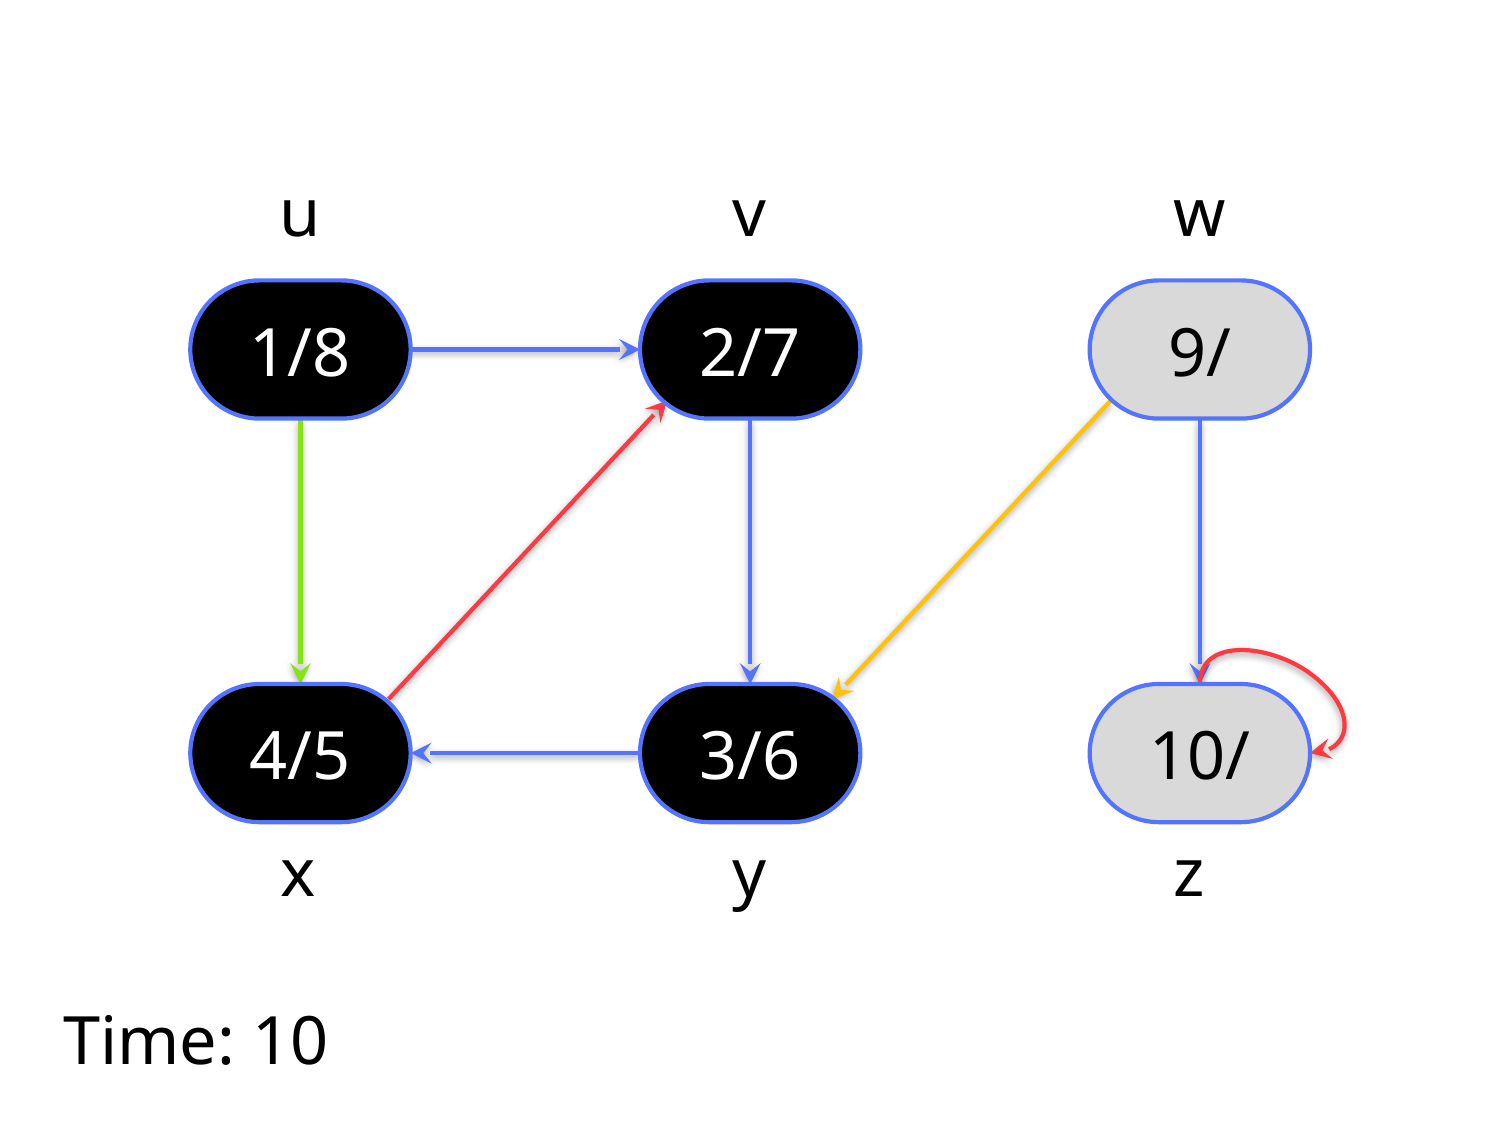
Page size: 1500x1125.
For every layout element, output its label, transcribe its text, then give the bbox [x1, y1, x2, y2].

text_box 1/8 [188, 278, 413, 421]
text_box 4/5 [188, 681, 413, 825]
text_box v [718, 162, 782, 257]
text_box x [265, 822, 331, 917]
text_box y [718, 822, 782, 917]
text_box 10/ [1087, 681, 1313, 825]
text_box 2/7 [637, 278, 863, 421]
text_box Time: 10 [48, 990, 345, 1086]
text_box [1220, 663, 1290, 774]
text_box u [265, 162, 336, 257]
text_box 9/ [1087, 278, 1313, 421]
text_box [388, 400, 668, 700]
text_box w [1158, 162, 1241, 257]
text_box z [1159, 822, 1220, 917]
text_box 3/6 [637, 681, 863, 825]
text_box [832, 400, 1111, 700]
